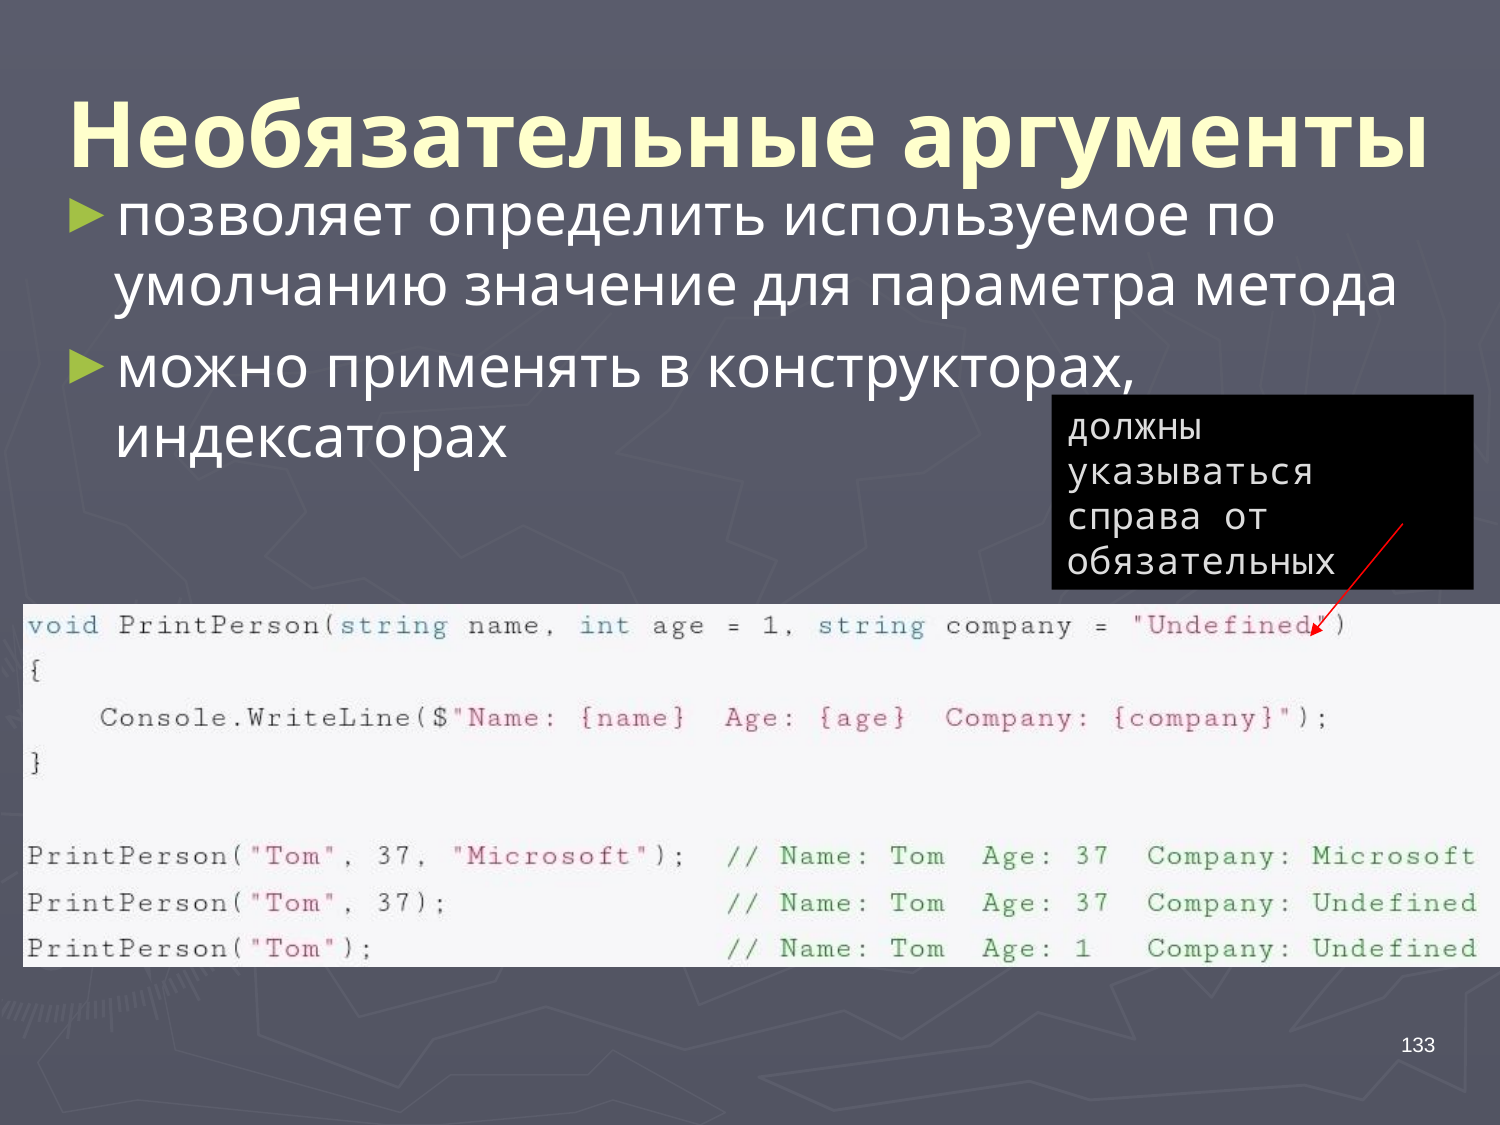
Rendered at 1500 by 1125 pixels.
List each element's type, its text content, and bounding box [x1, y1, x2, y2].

title Необязательные аргументы [49, 37, 1451, 225]
list позволяет определить используемое по умолчанию значение для параметра метода можно применять в конструкторах, индексаторах [43, 169, 1445, 602]
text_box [1309, 523, 1404, 637]
picture [23, 604, 1500, 968]
slide_number 133 [1074, 1024, 1451, 1103]
text_box должны указываться справа от обязательных [1051, 394, 1474, 590]
